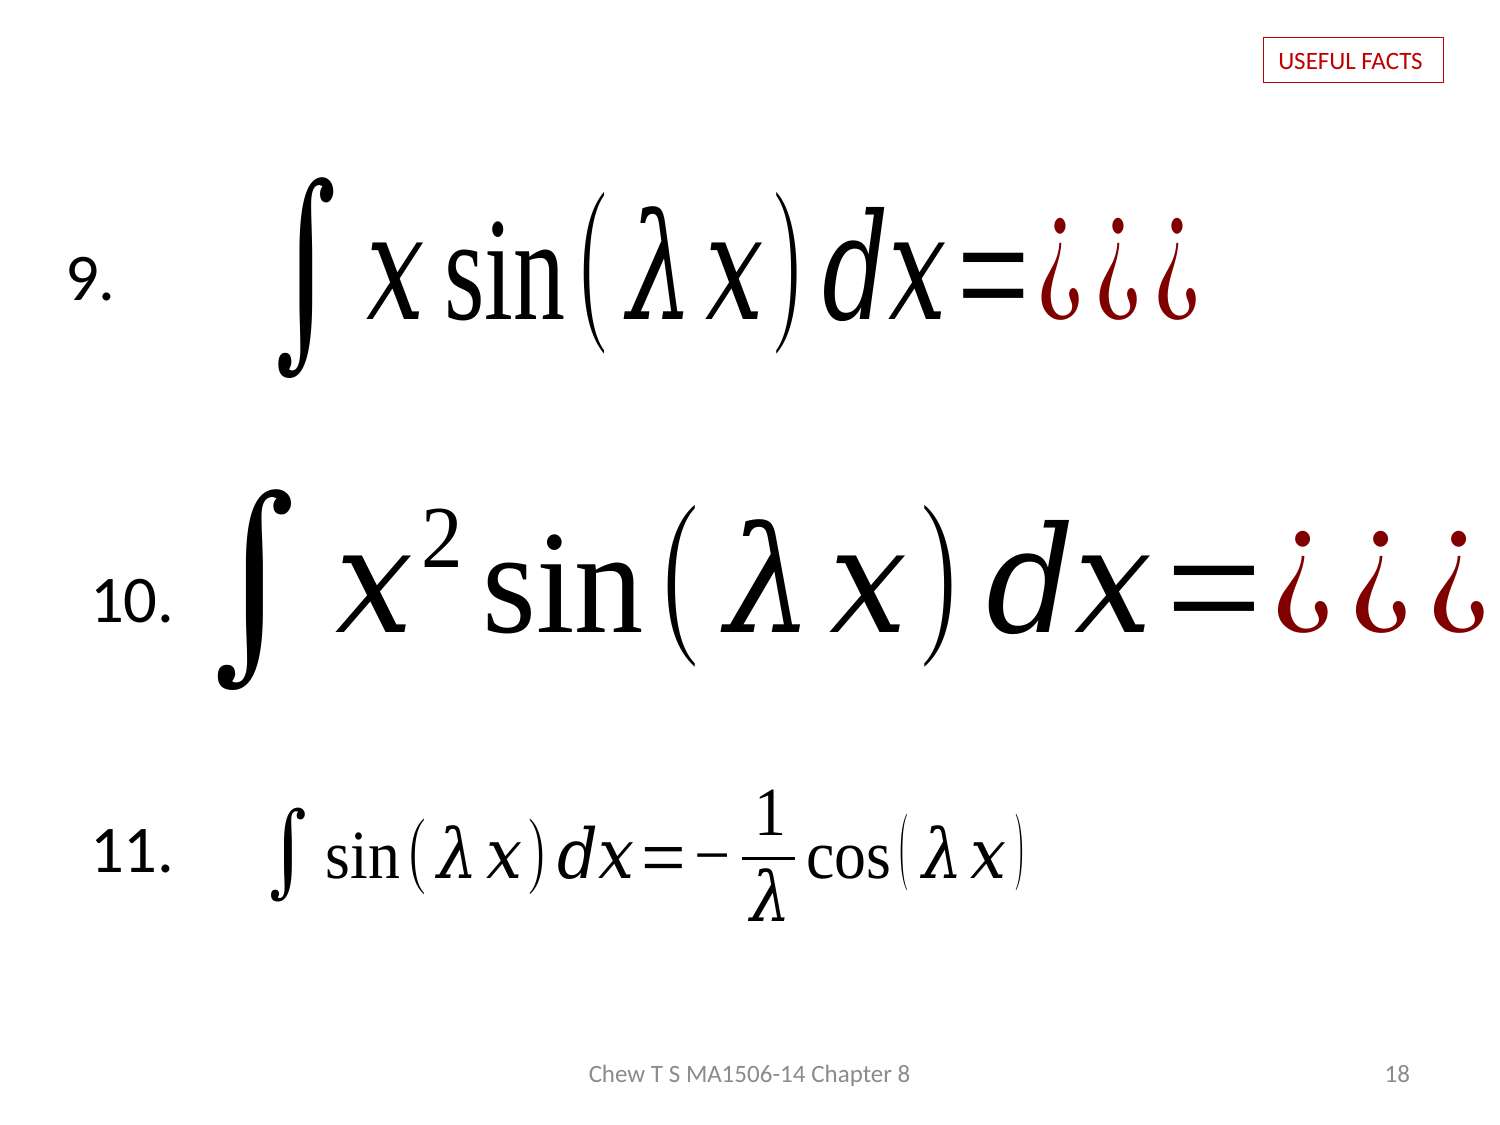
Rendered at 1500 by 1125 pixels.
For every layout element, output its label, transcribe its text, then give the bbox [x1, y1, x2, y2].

footer Chew T S MA1506-14 Chapter 8 [512, 1042, 988, 1103]
slide_number 18 [1074, 1042, 1425, 1103]
text_box USEFUL FACTS [1263, 37, 1444, 83]
text_box 11. [75, 774, 197, 918]
text_box 10. [75, 524, 197, 668]
text_box 9. [50, 202, 150, 345]
